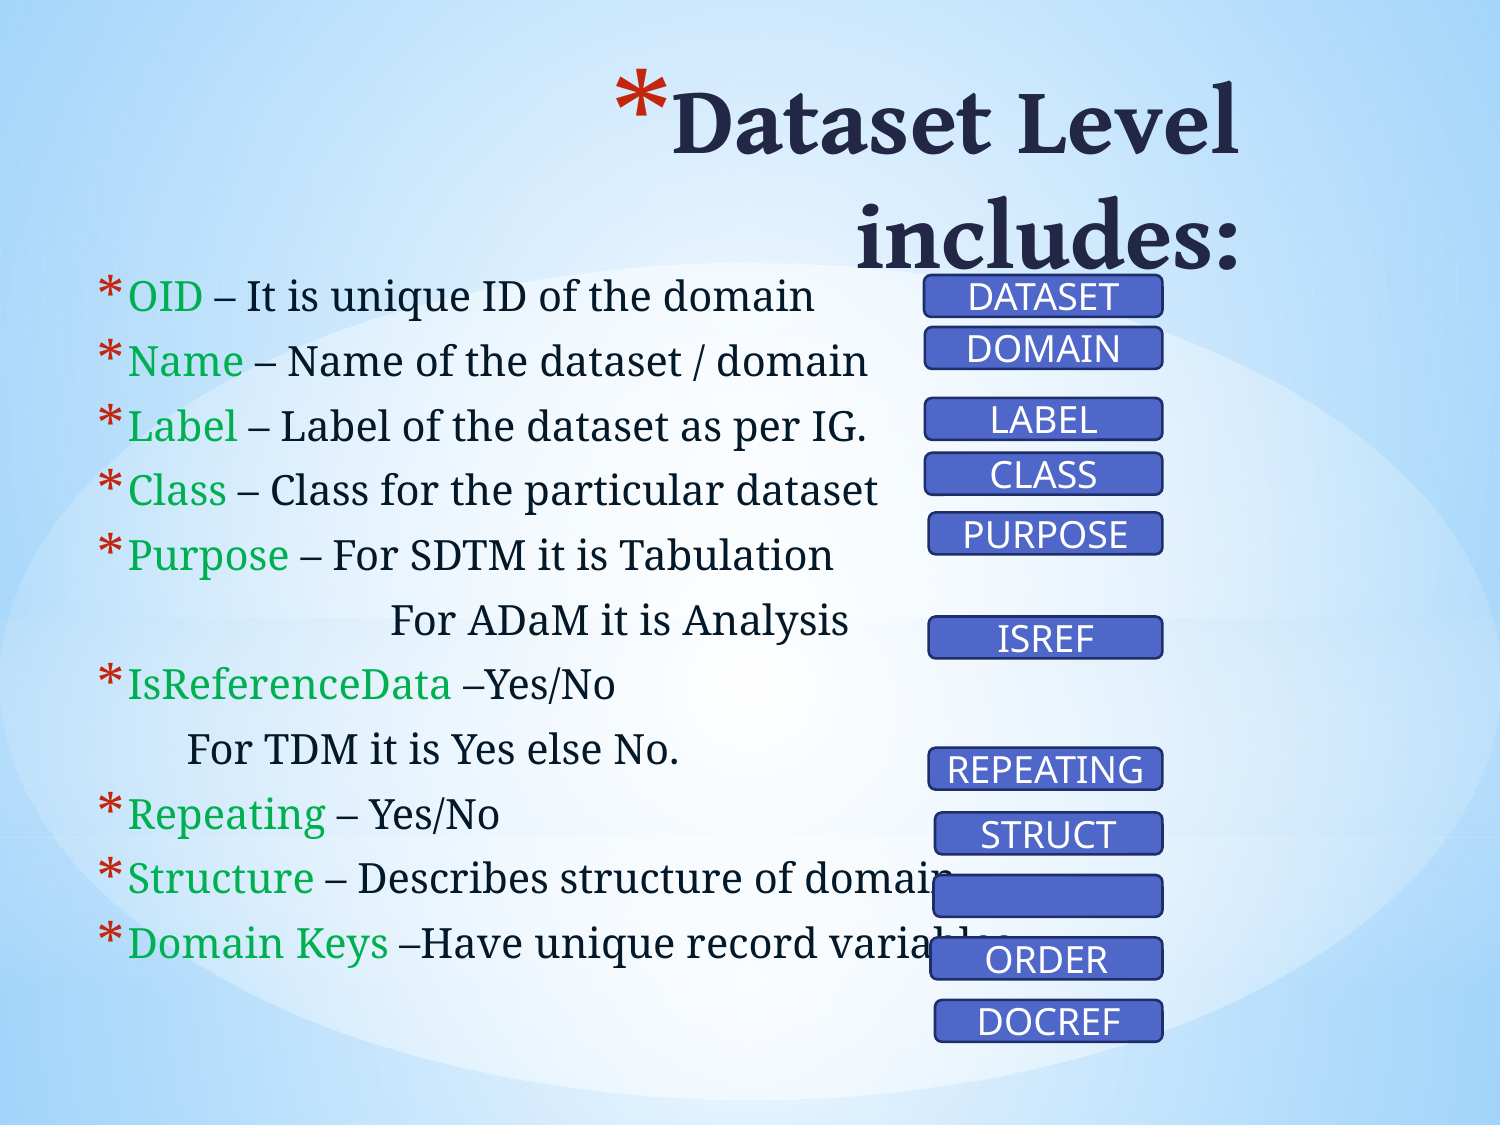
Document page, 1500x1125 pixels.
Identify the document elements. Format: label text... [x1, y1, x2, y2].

text_box REPEATING [927, 746, 1164, 791]
text_box DOMAIN [923, 325, 1164, 371]
list OID – It is unique ID of the domain Name – Name of the dataset / domain Label – Label of the dataset as per IG. Class – Class for the particular dataset Purpose – For SDTM it is Tabulation For ADaM it is Analysis IsReferenceData –Yes/No For TDM it is Yes else No. Repeating – Yes/No Structure – Describes structure of domain Domain Keys –Have unique record variables [75, 262, 1425, 1063]
title Dataset Level includes: [187, 50, 1256, 238]
text_box [932, 873, 1164, 919]
text_box PURPOSE [927, 511, 1164, 556]
text_box CLASS [923, 451, 1164, 497]
text_box ISREF [927, 615, 1164, 660]
text_box STRUCT [933, 811, 1164, 856]
text_box DOCREF [933, 998, 1164, 1044]
text_box DATASET [922, 273, 1164, 319]
text_box LABEL [923, 396, 1164, 442]
text_box ORDER [929, 936, 1164, 981]
